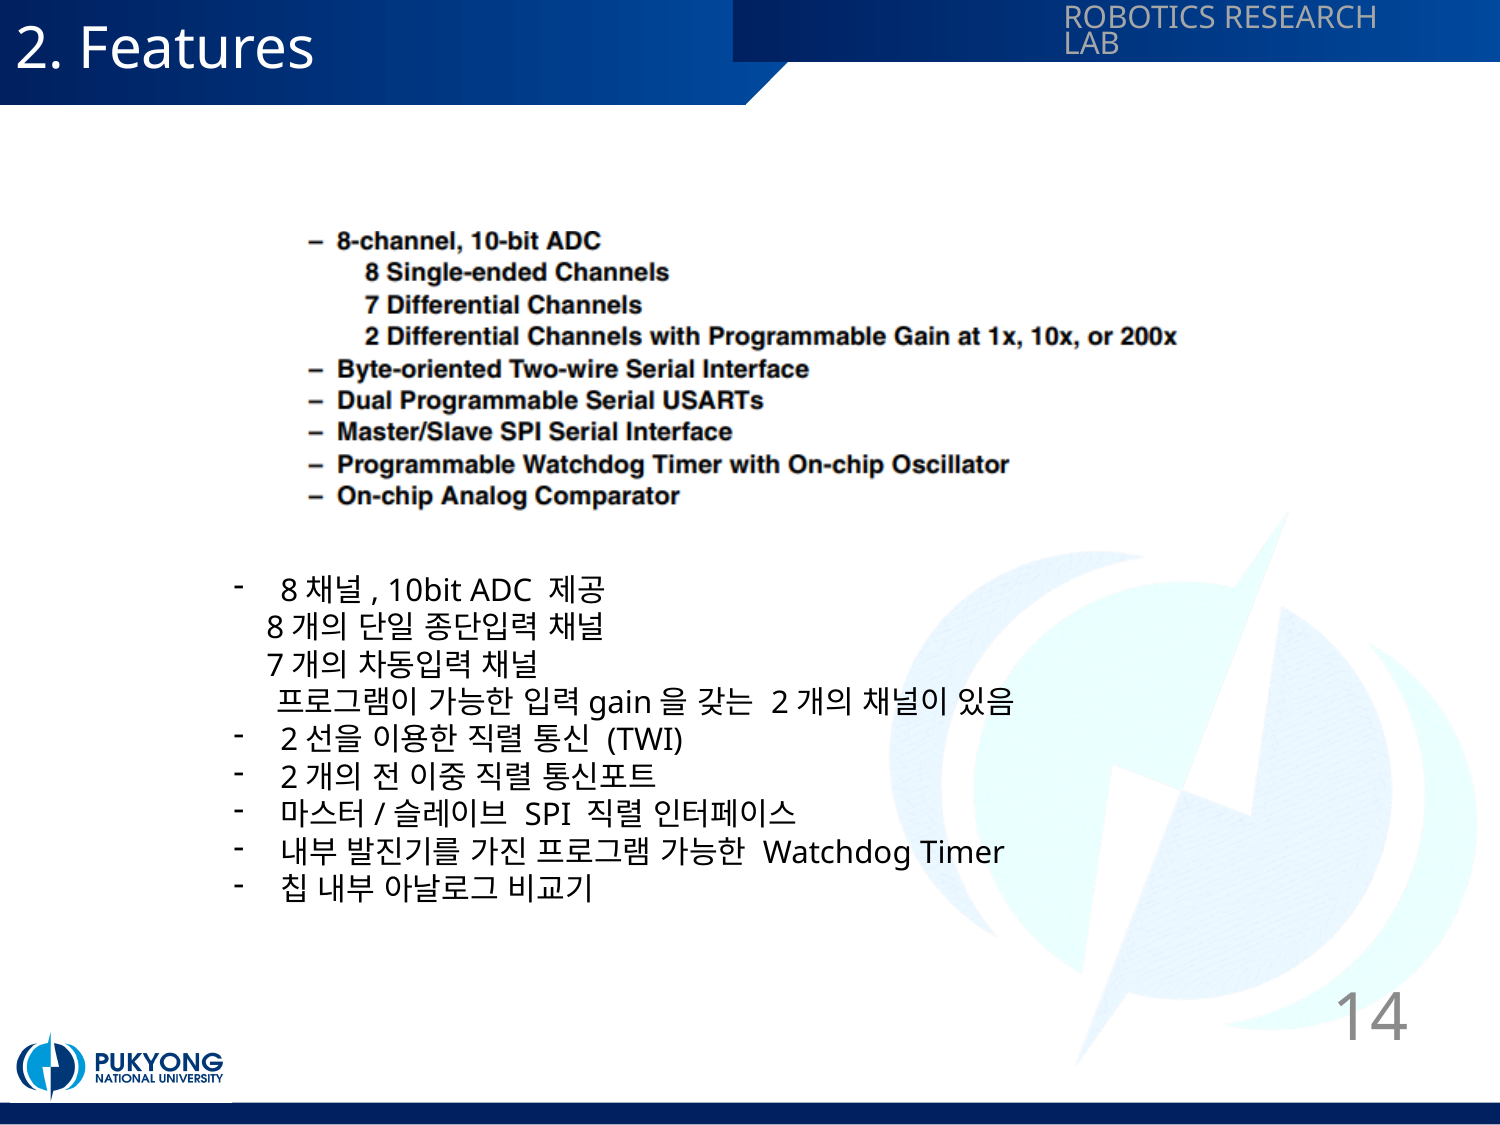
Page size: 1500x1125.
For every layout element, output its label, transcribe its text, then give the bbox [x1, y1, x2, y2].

title 2. Features [0, 12, 733, 88]
picture [262, 231, 1238, 514]
picture [10, 1030, 232, 1103]
text_box 8채널, 10bit ADC 제공 8개의 단일 종단입력 채널 7개의 차동입력 채널 프로그램이 가능한 입력gain을 갖는 2개의 채널이 있음 2선을 이용한 직렬 통신 (TWI) 2개의 전 이중 직렬 통신포트 마스터/슬레이브 SPI 직렬 인터페이스 내부 발진기를 가진 프로그램 가능한 Watchdog Timer 칩 내부 아날로그 비교기 [218, 562, 1265, 915]
slide_number 14 [1085, 988, 1424, 1049]
